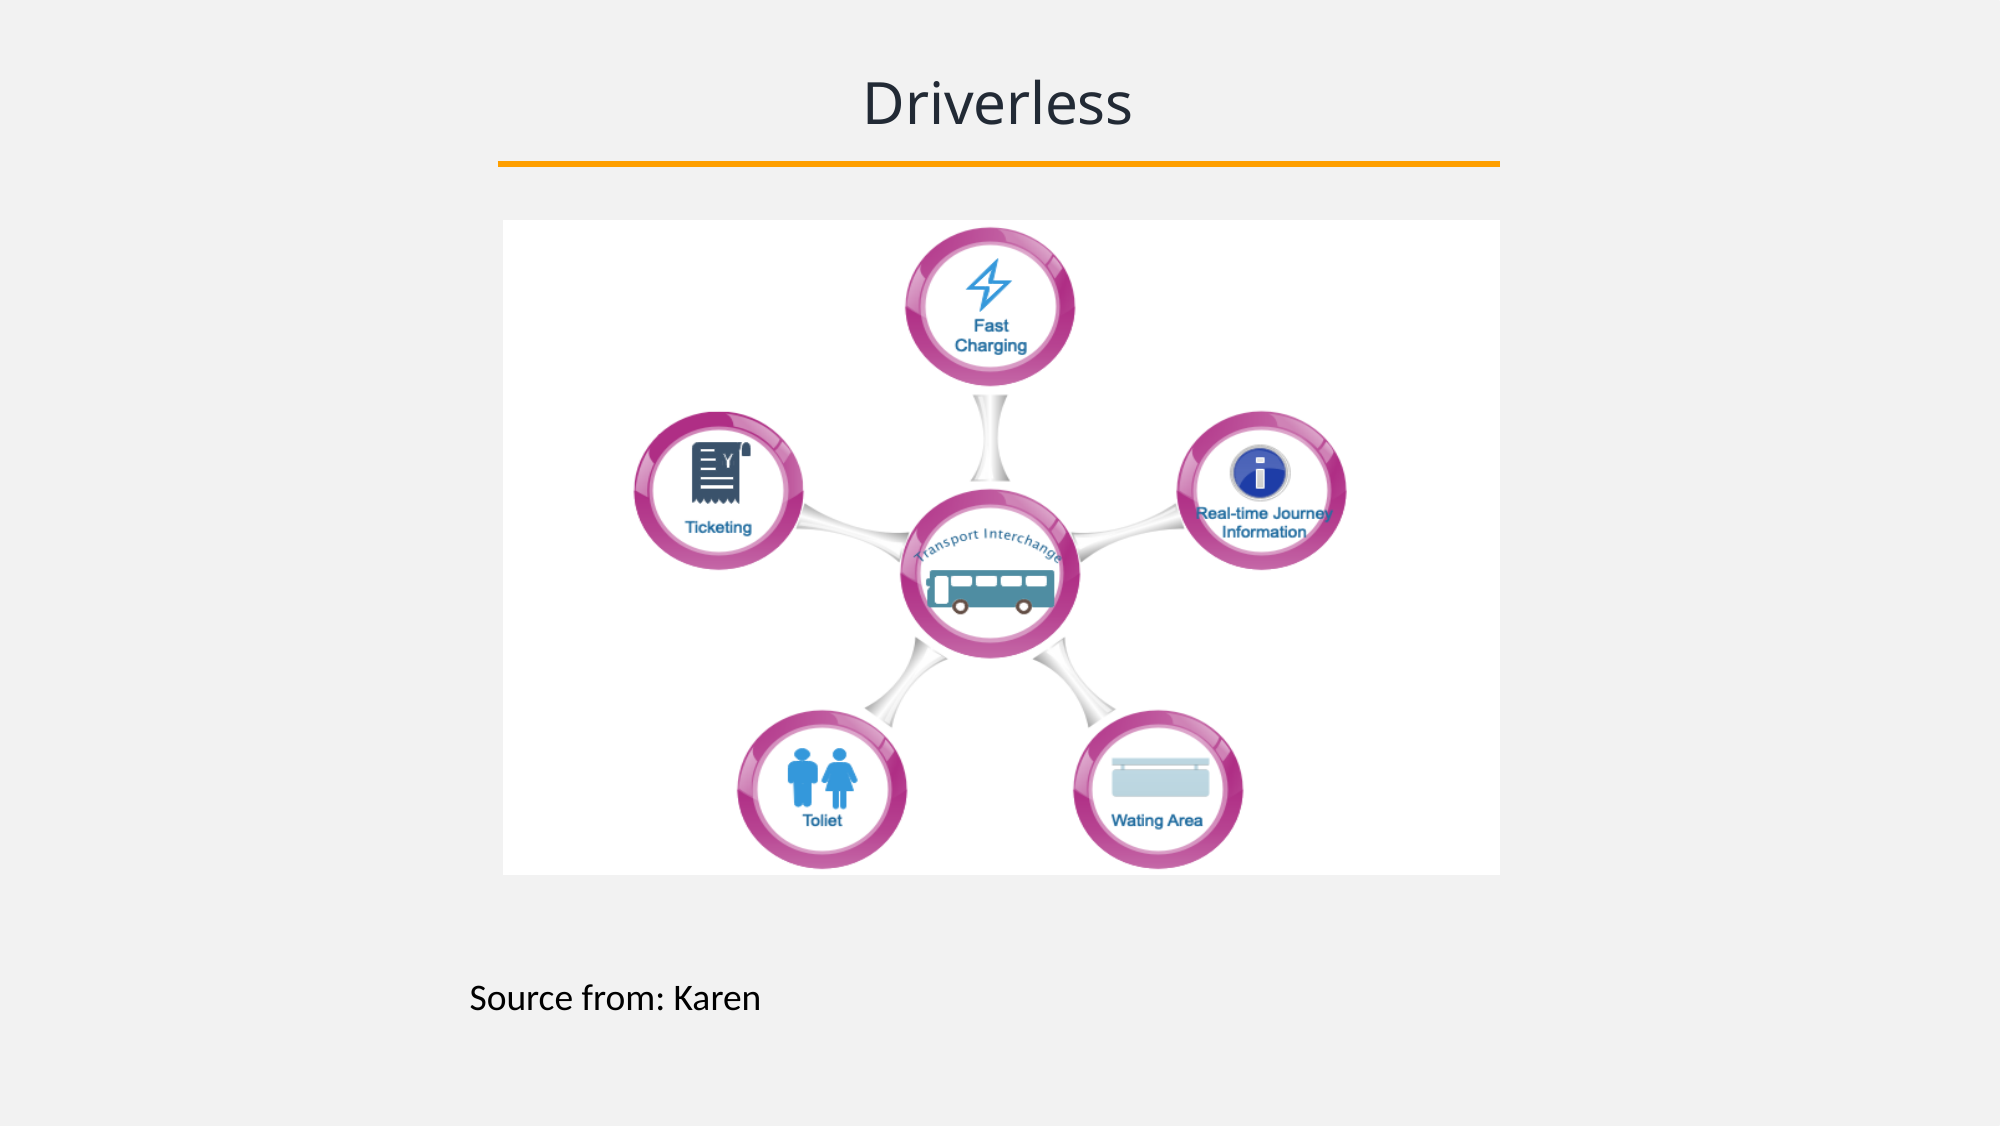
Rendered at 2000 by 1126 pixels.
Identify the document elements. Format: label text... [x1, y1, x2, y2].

text_box Source from: Karen [454, 965, 777, 1025]
picture [503, 220, 1501, 875]
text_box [497, 65, 1501, 165]
